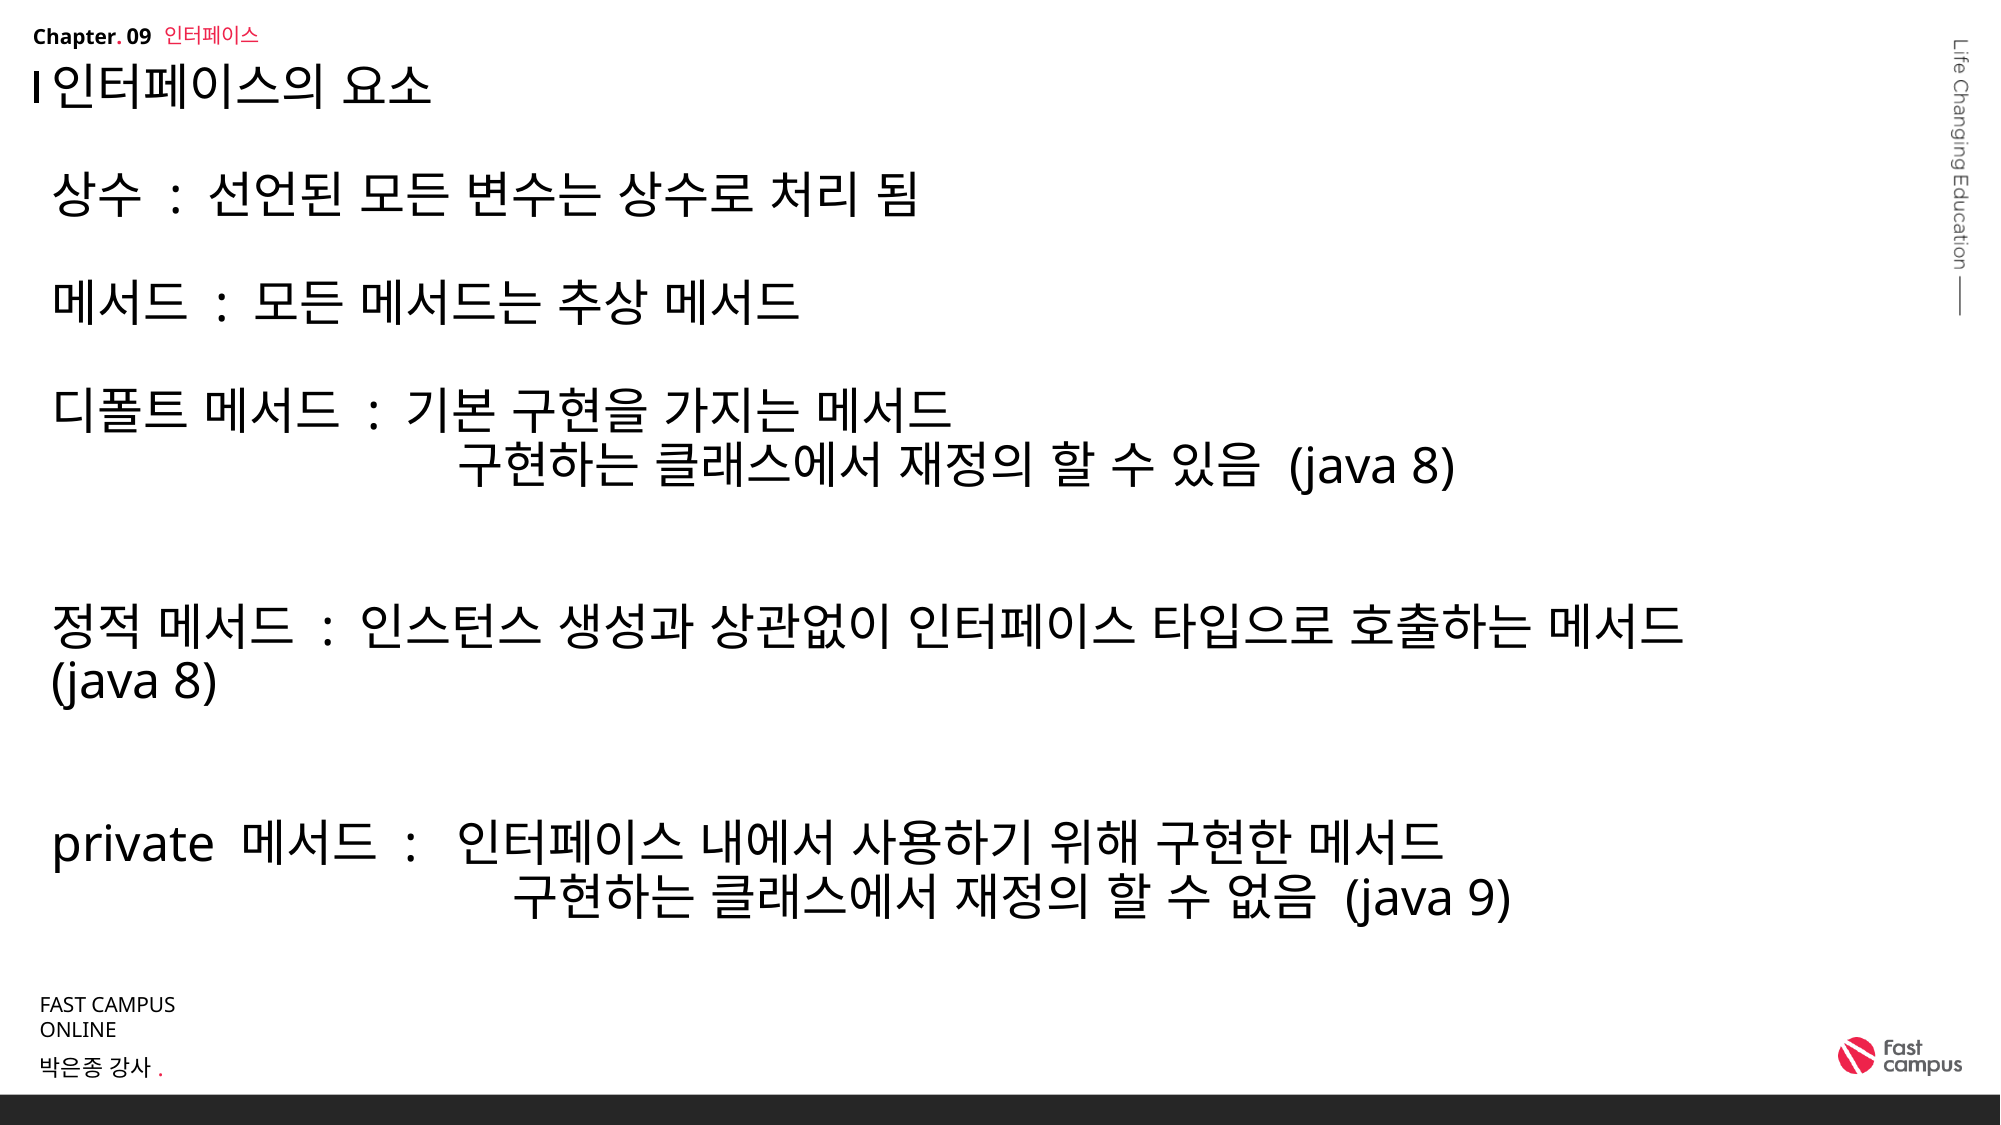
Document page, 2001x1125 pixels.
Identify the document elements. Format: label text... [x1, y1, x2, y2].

picture [1838, 1037, 1962, 1076]
list 09 [111, 18, 150, 55]
title 인터페이스의 요소 상수 : 선언된 모든 변수는 상수로 처리 됨 메서드 : 모든 메서드는 추상 메서드 디폴트 메서드 : 기본 구현을 가지는 메서드 구현하는 클래스에서 재정의 할 수 있음 (java 8) 정적 메서드 : 인스턴스 생성과 상관없이 인터페이스 타입으로 호출하는 메서드 (java 8) private 메서드 : 인터페이스 내에서 사용하기 위해 구현한 메서드 구현하는 클래스에서 재정의 할 수 없음 (java 9) [36, 54, 1830, 111]
list 인터페이스 [150, 18, 511, 55]
picture [1942, 23, 1981, 316]
